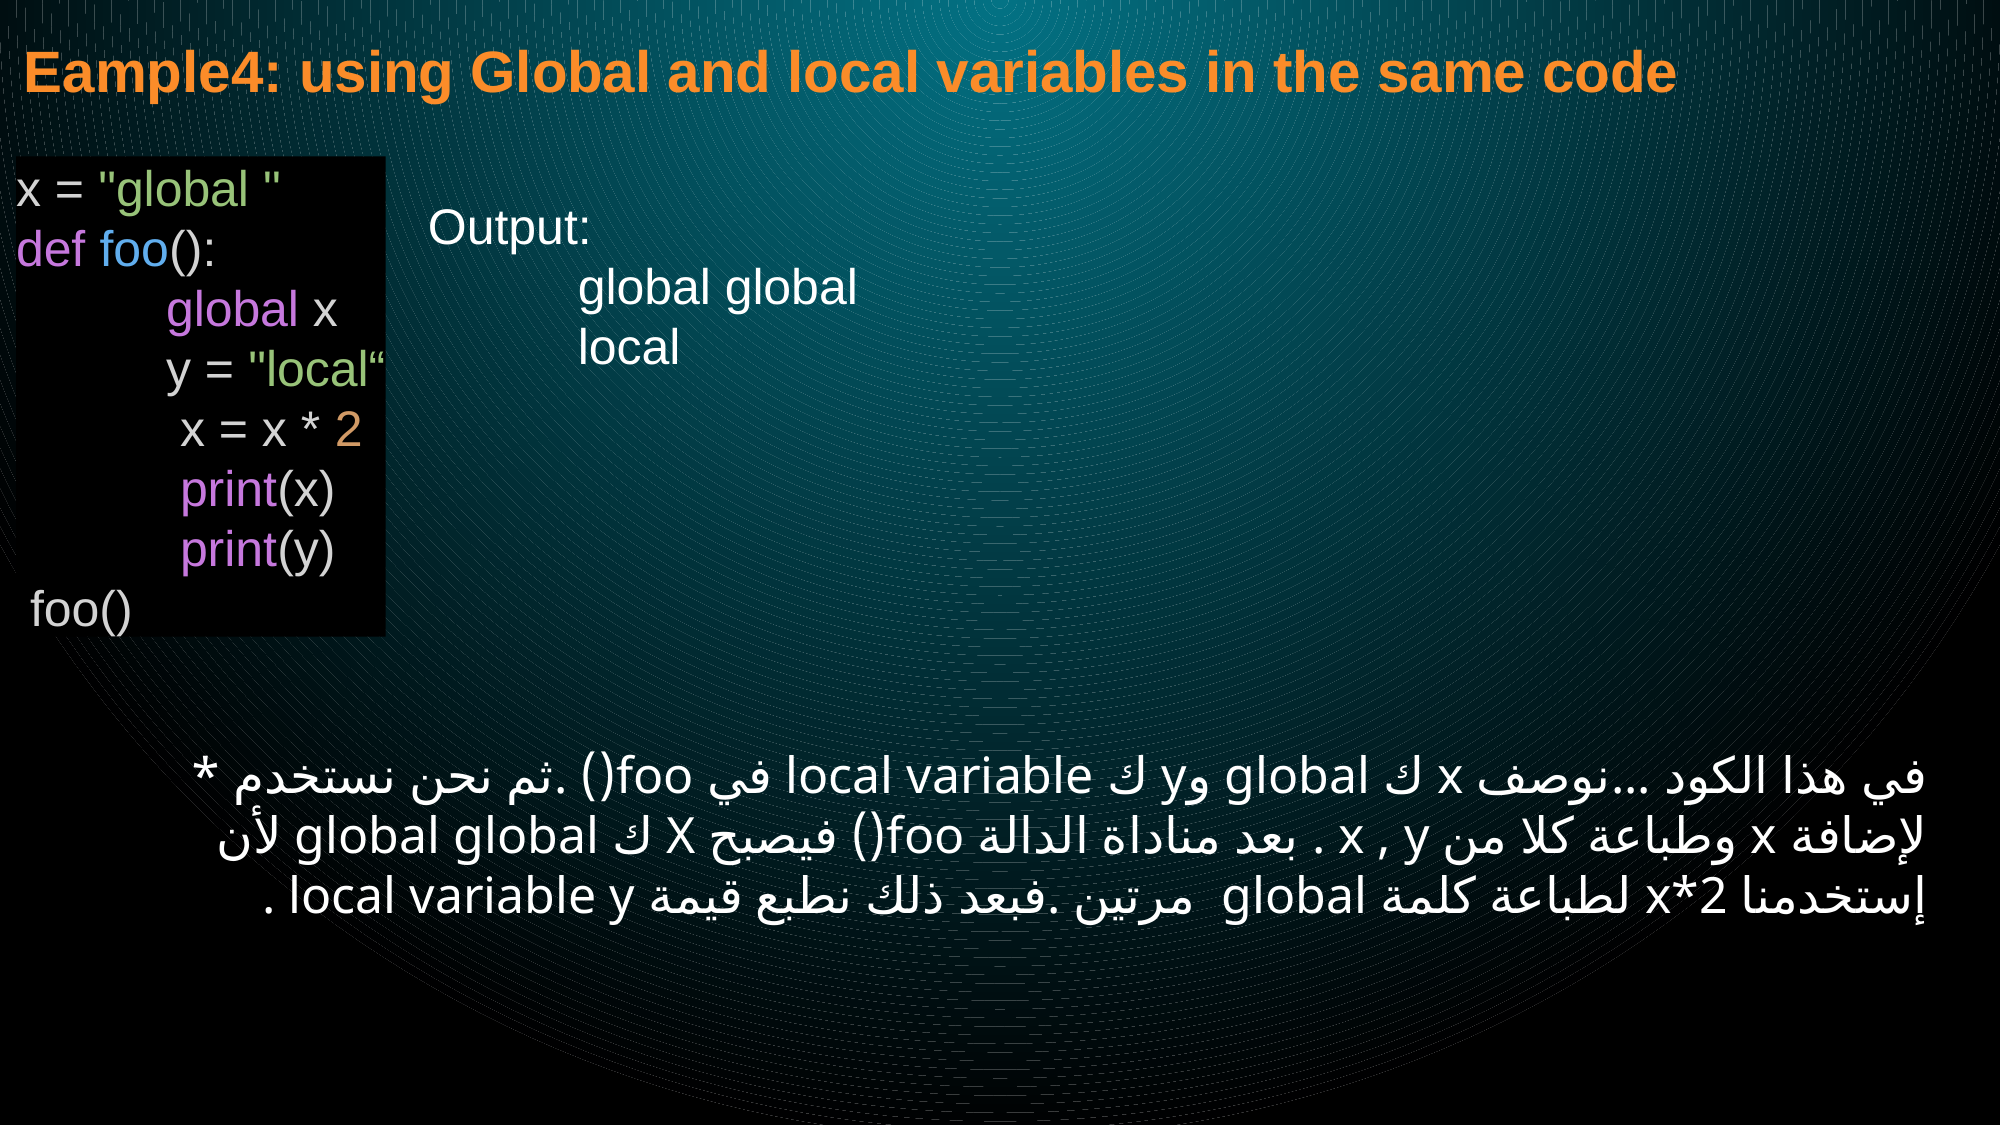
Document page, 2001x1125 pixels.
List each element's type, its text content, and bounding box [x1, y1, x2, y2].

text_box [391, 513, 1912, 573]
text_box Eample4: using Global and local variables in the same code [9, 27, 1696, 112]
text_box في هذا الكود ...نوصف x ك global وy ك local variable في foo() .ثم نحن نستخدم * لإضافة x وطباعة كلا من x , y . بعد مناداة الدالة foo() فيصبح X ك global global لأن إستخدمنا x*2 لطباعة كلمة global مرتين .فبعد ذلك نطبع قيمة local variable y . [57, 735, 1942, 931]
text_box Output: global global local [413, 187, 873, 382]
text_box x = "global " def foo(): global x y = "local“ x = x * 2 print(x) print(y) foo() [16, 156, 386, 637]
